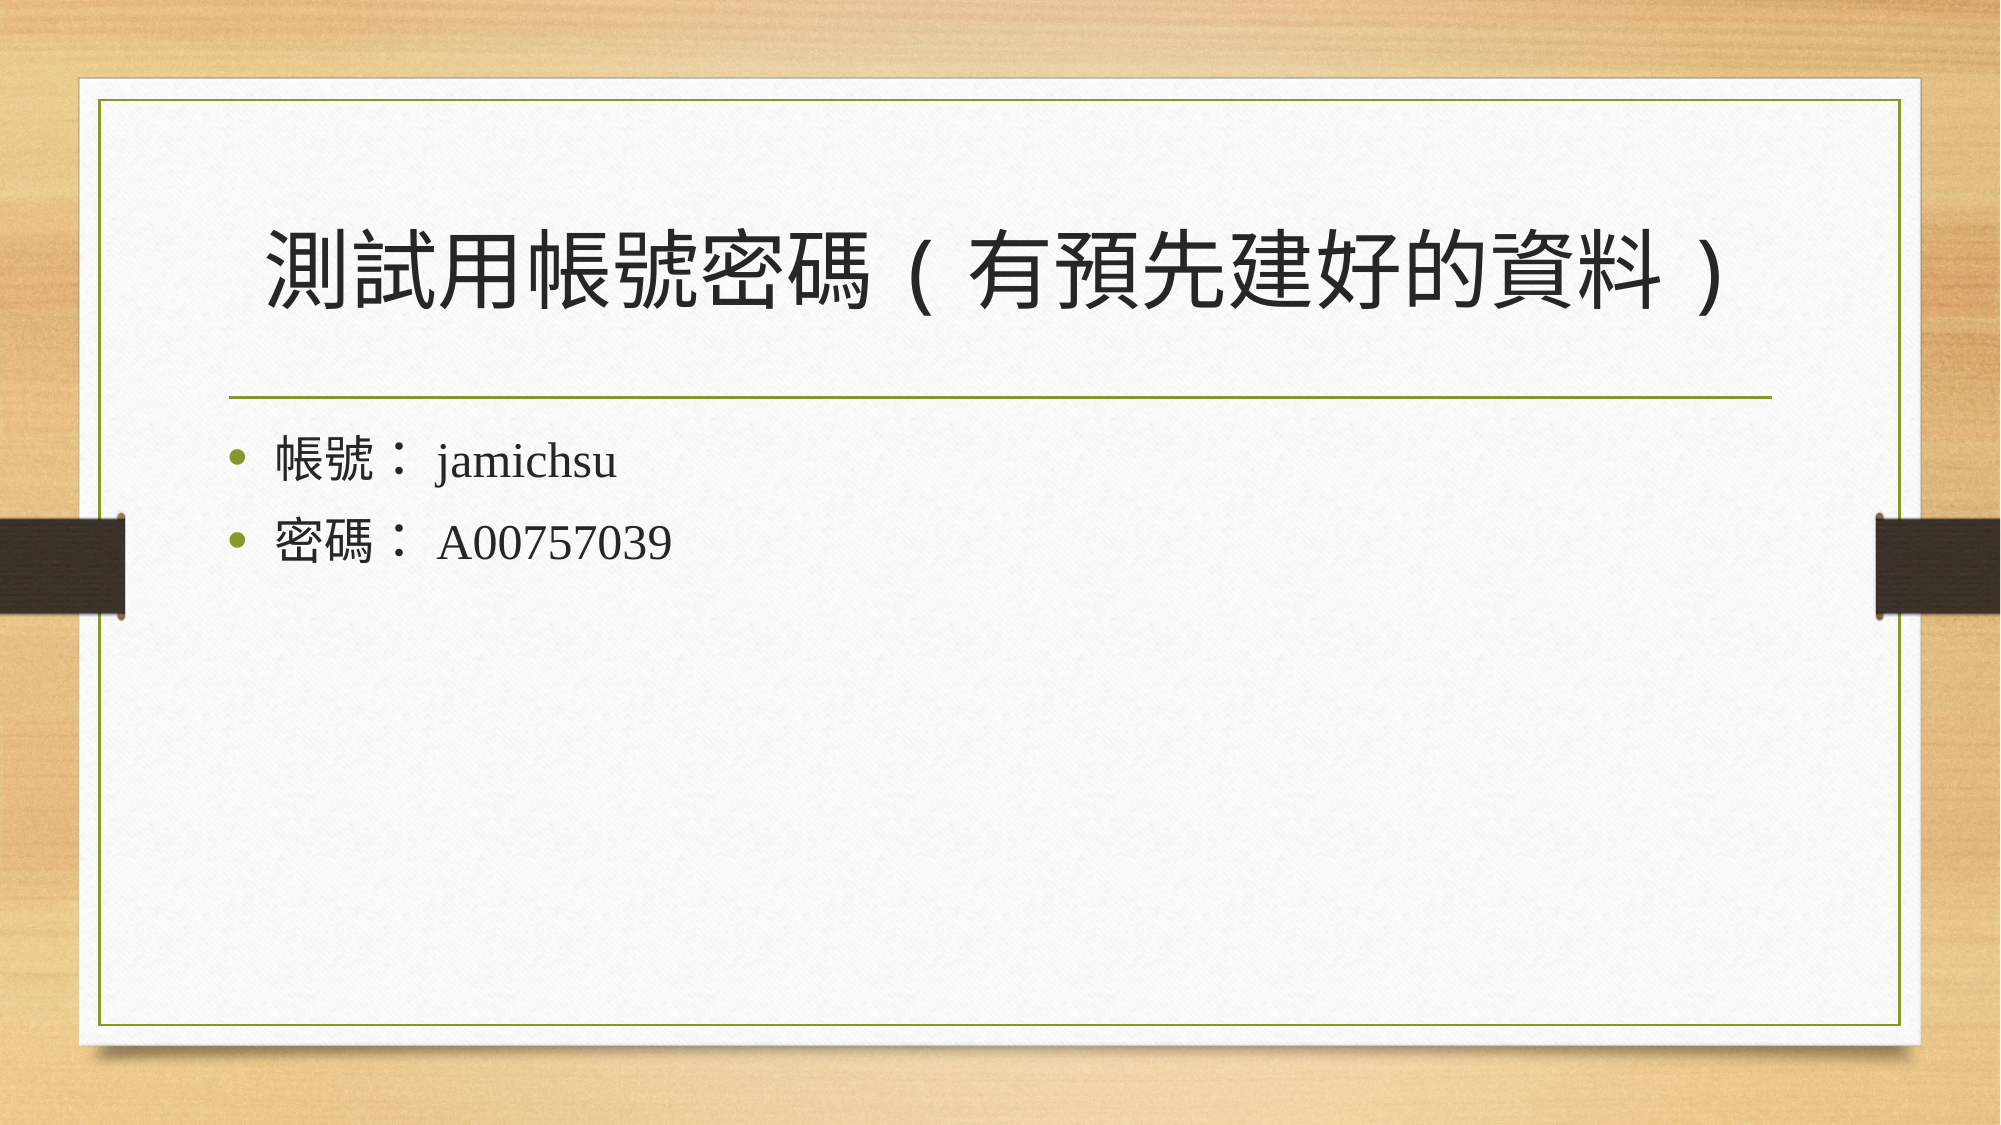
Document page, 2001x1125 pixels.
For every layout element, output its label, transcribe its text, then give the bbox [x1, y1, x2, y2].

list 帳號：jamichsu 密碼：A00757039 [212, 419, 1788, 964]
picture [0, 0, 2001, 1125]
title 測試用帳號密碼(有預先建好的資料) [212, 161, 1788, 375]
